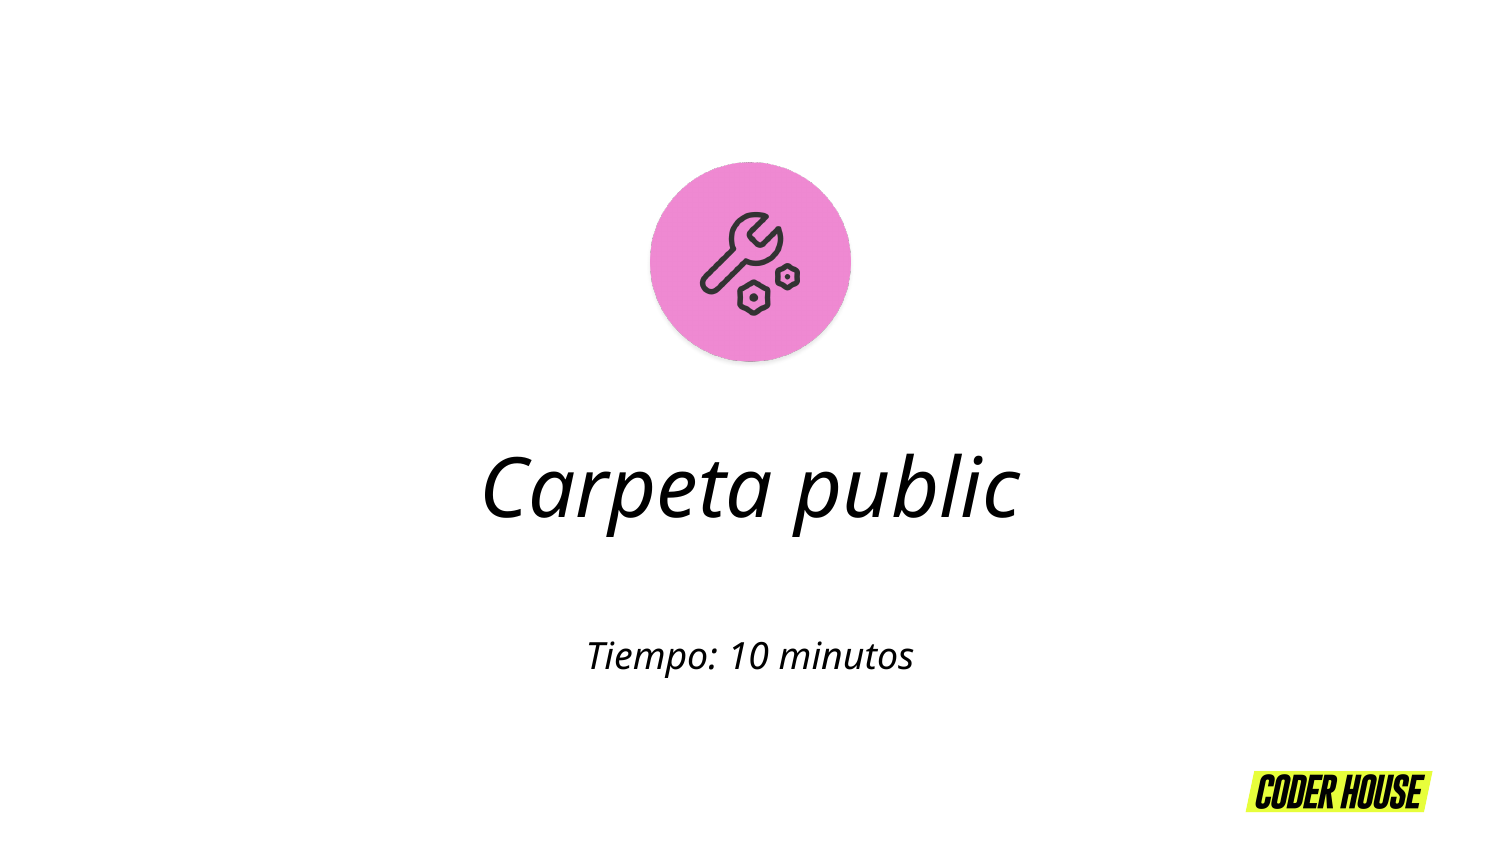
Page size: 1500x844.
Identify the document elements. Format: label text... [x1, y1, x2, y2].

picture [1241, 764, 1437, 819]
text_box Carpeta public Tiempo: 10 minutos [132, 419, 1368, 749]
picture [636, 148, 864, 375]
